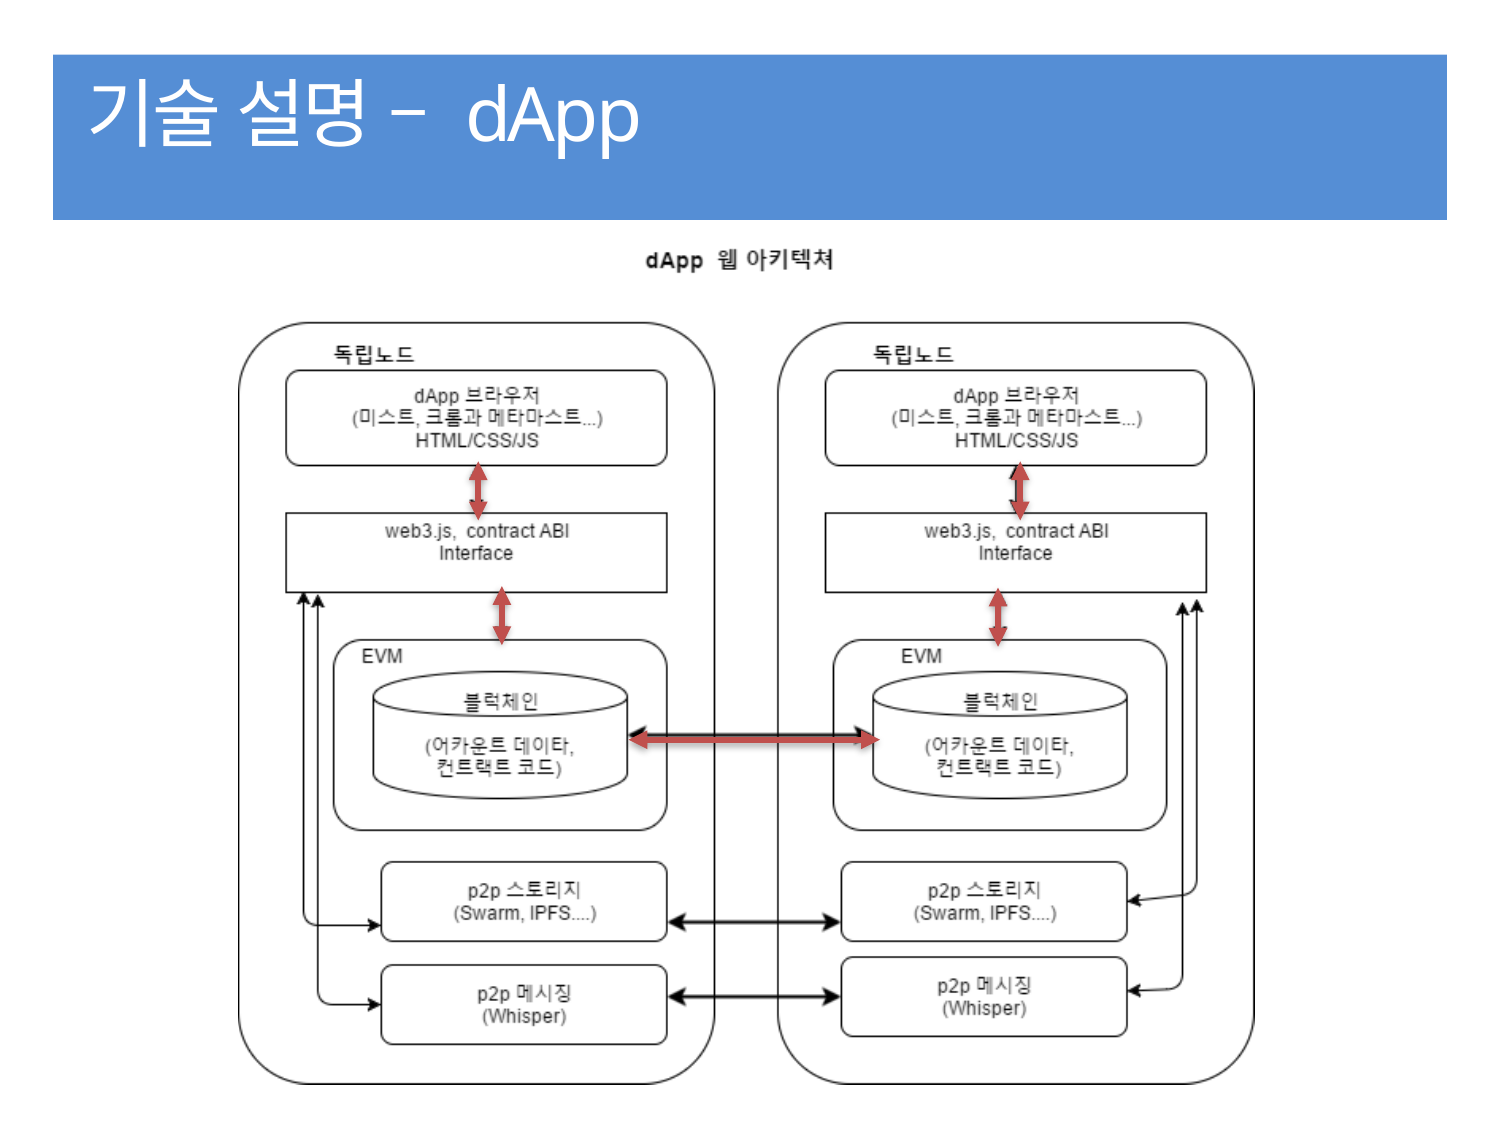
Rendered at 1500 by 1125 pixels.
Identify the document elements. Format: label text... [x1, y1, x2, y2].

picture [238, 243, 1255, 1086]
title 기술 설명 – dApp [71, 59, 1422, 225]
text_box [51, 52, 1449, 222]
